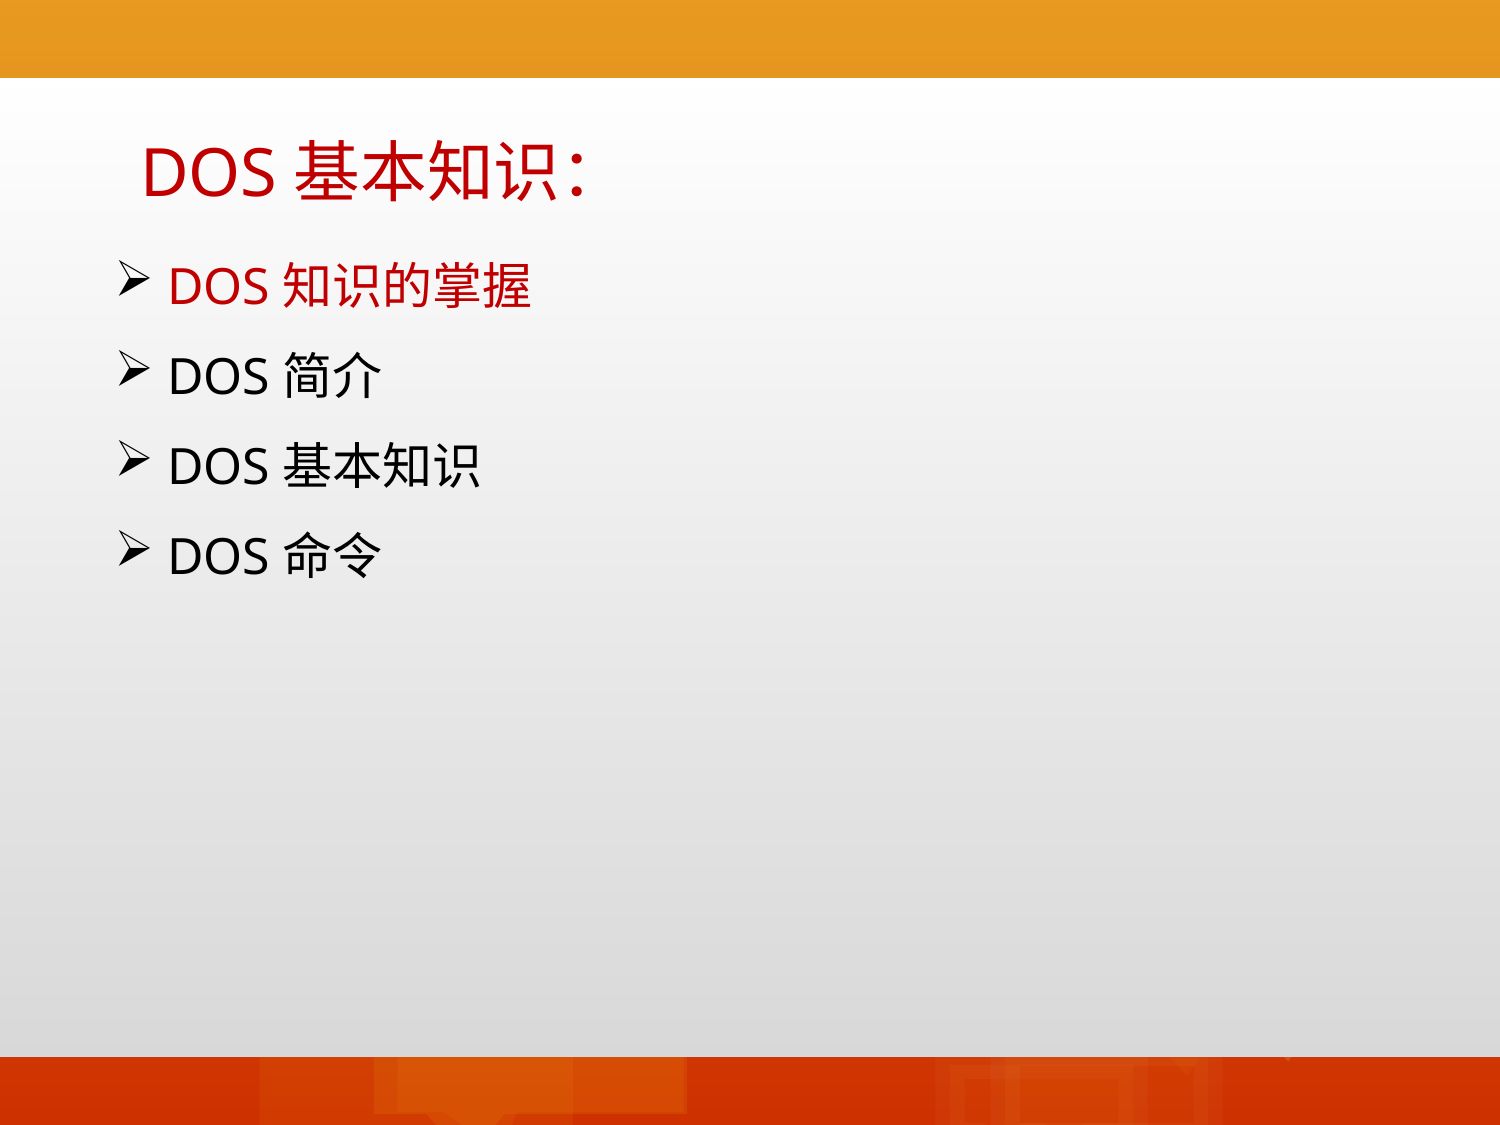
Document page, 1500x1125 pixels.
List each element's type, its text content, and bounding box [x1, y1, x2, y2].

title DOS基本知识： [125, 92, 1450, 218]
text_box DOS知识的掌握 DOS简介 DOS基本知识 DOS命令 [99, 216, 1388, 592]
text_box [0, 78, 1500, 1057]
